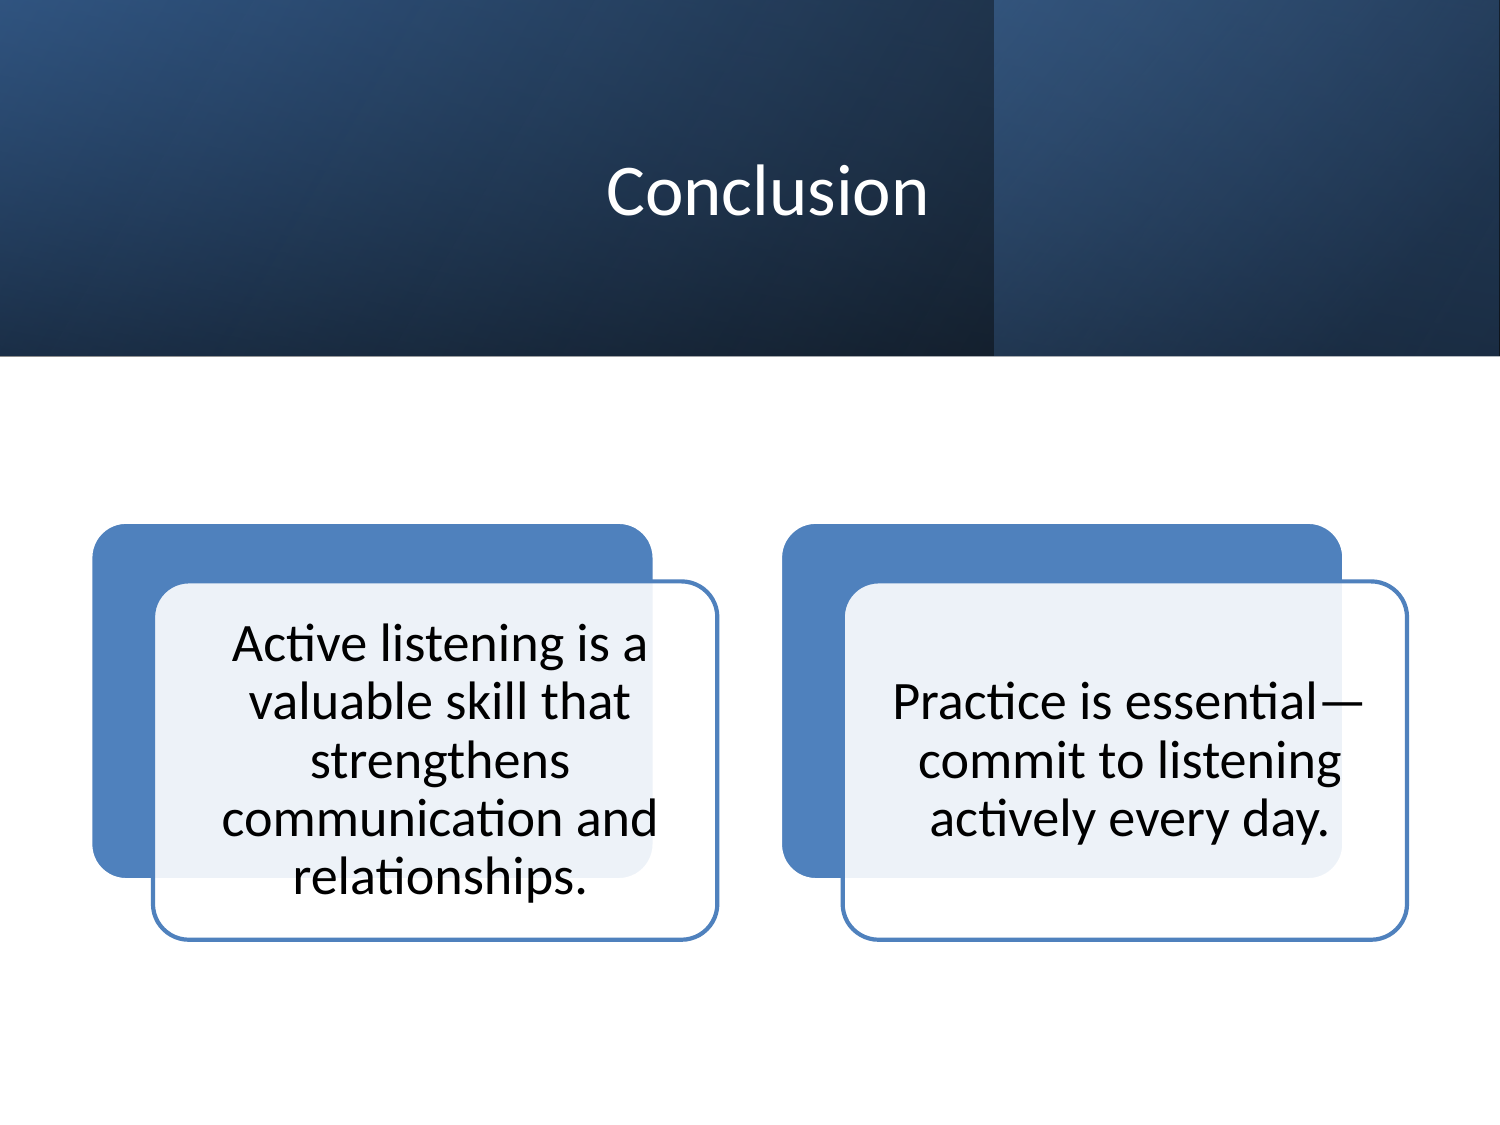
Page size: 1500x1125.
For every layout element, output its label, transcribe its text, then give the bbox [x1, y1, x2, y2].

title Conclusion [170, 57, 1366, 316]
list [89, 432, 1408, 1030]
text_box [0, 358, 1500, 1125]
text_box [0, 0, 1500, 358]
